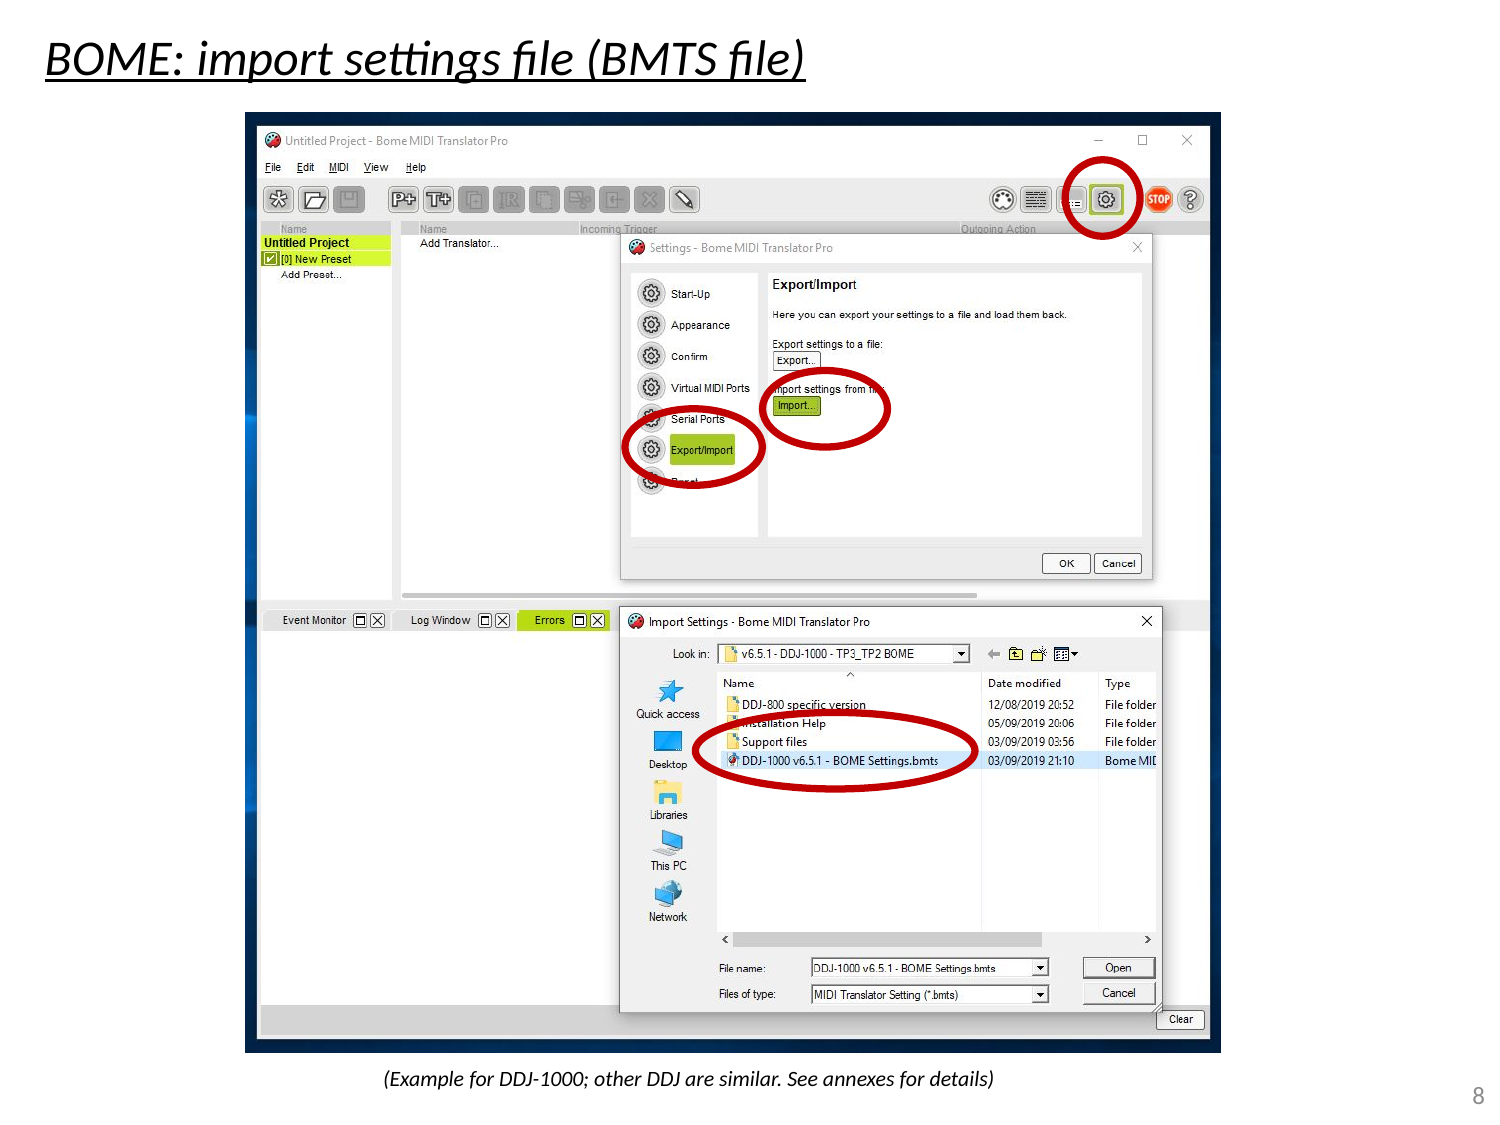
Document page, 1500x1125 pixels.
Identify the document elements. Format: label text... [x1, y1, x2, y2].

picture [244, 112, 1221, 1053]
slide_number 8 [1149, 1065, 1500, 1125]
text_box BOME: import settings file (BMTS file) [29, 18, 821, 93]
text_box (Example for DDJ-1000; other DDJ are similar. See annexes for details) [368, 1061, 1011, 1099]
